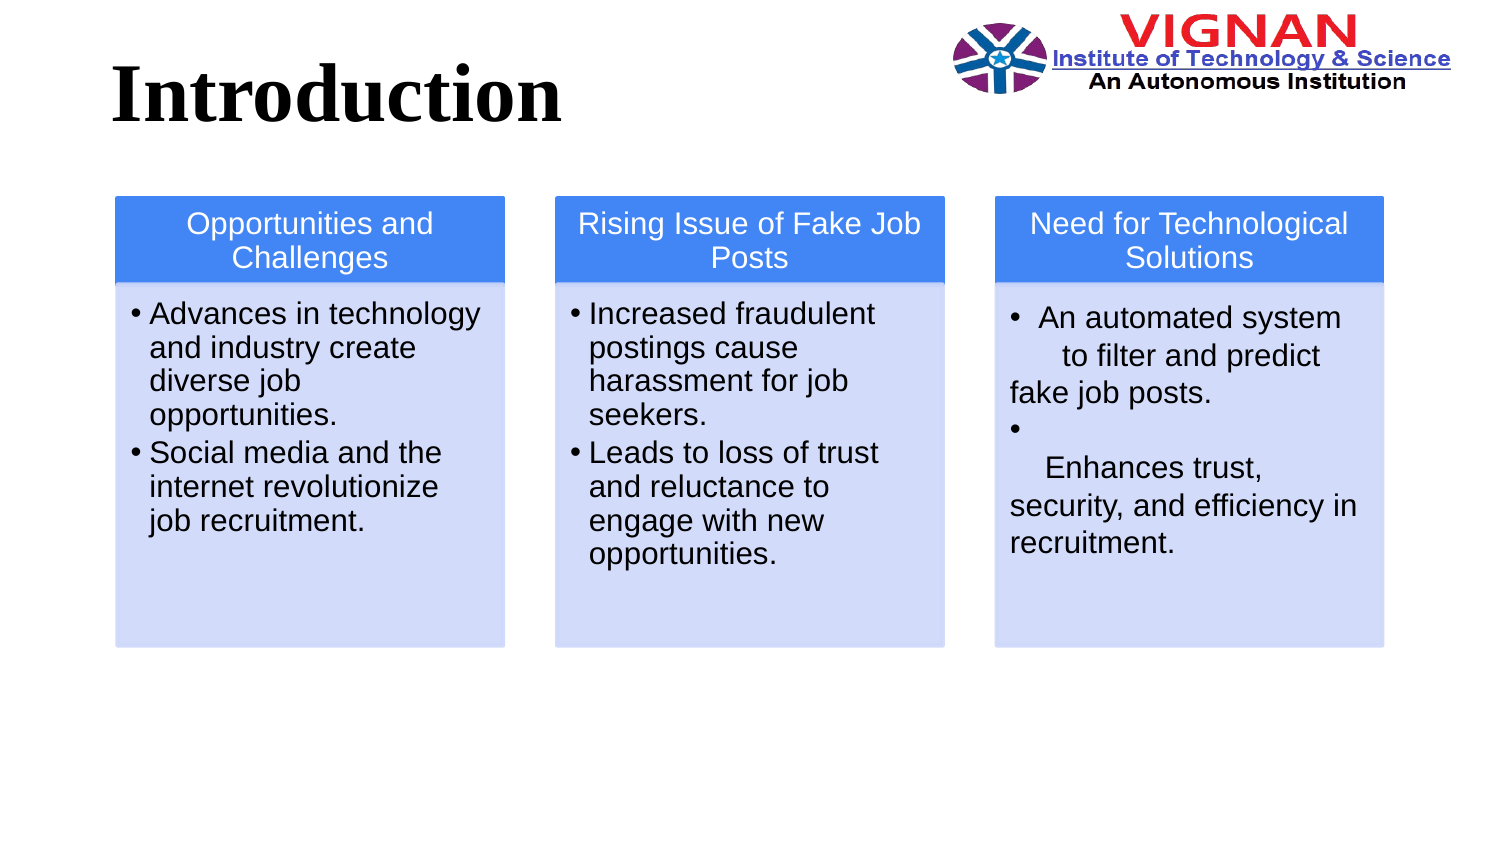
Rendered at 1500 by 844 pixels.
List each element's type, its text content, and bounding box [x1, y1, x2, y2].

text_box Introduction [95, 23, 588, 127]
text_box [116, 196, 1383, 647]
picture [945, 12, 1460, 101]
